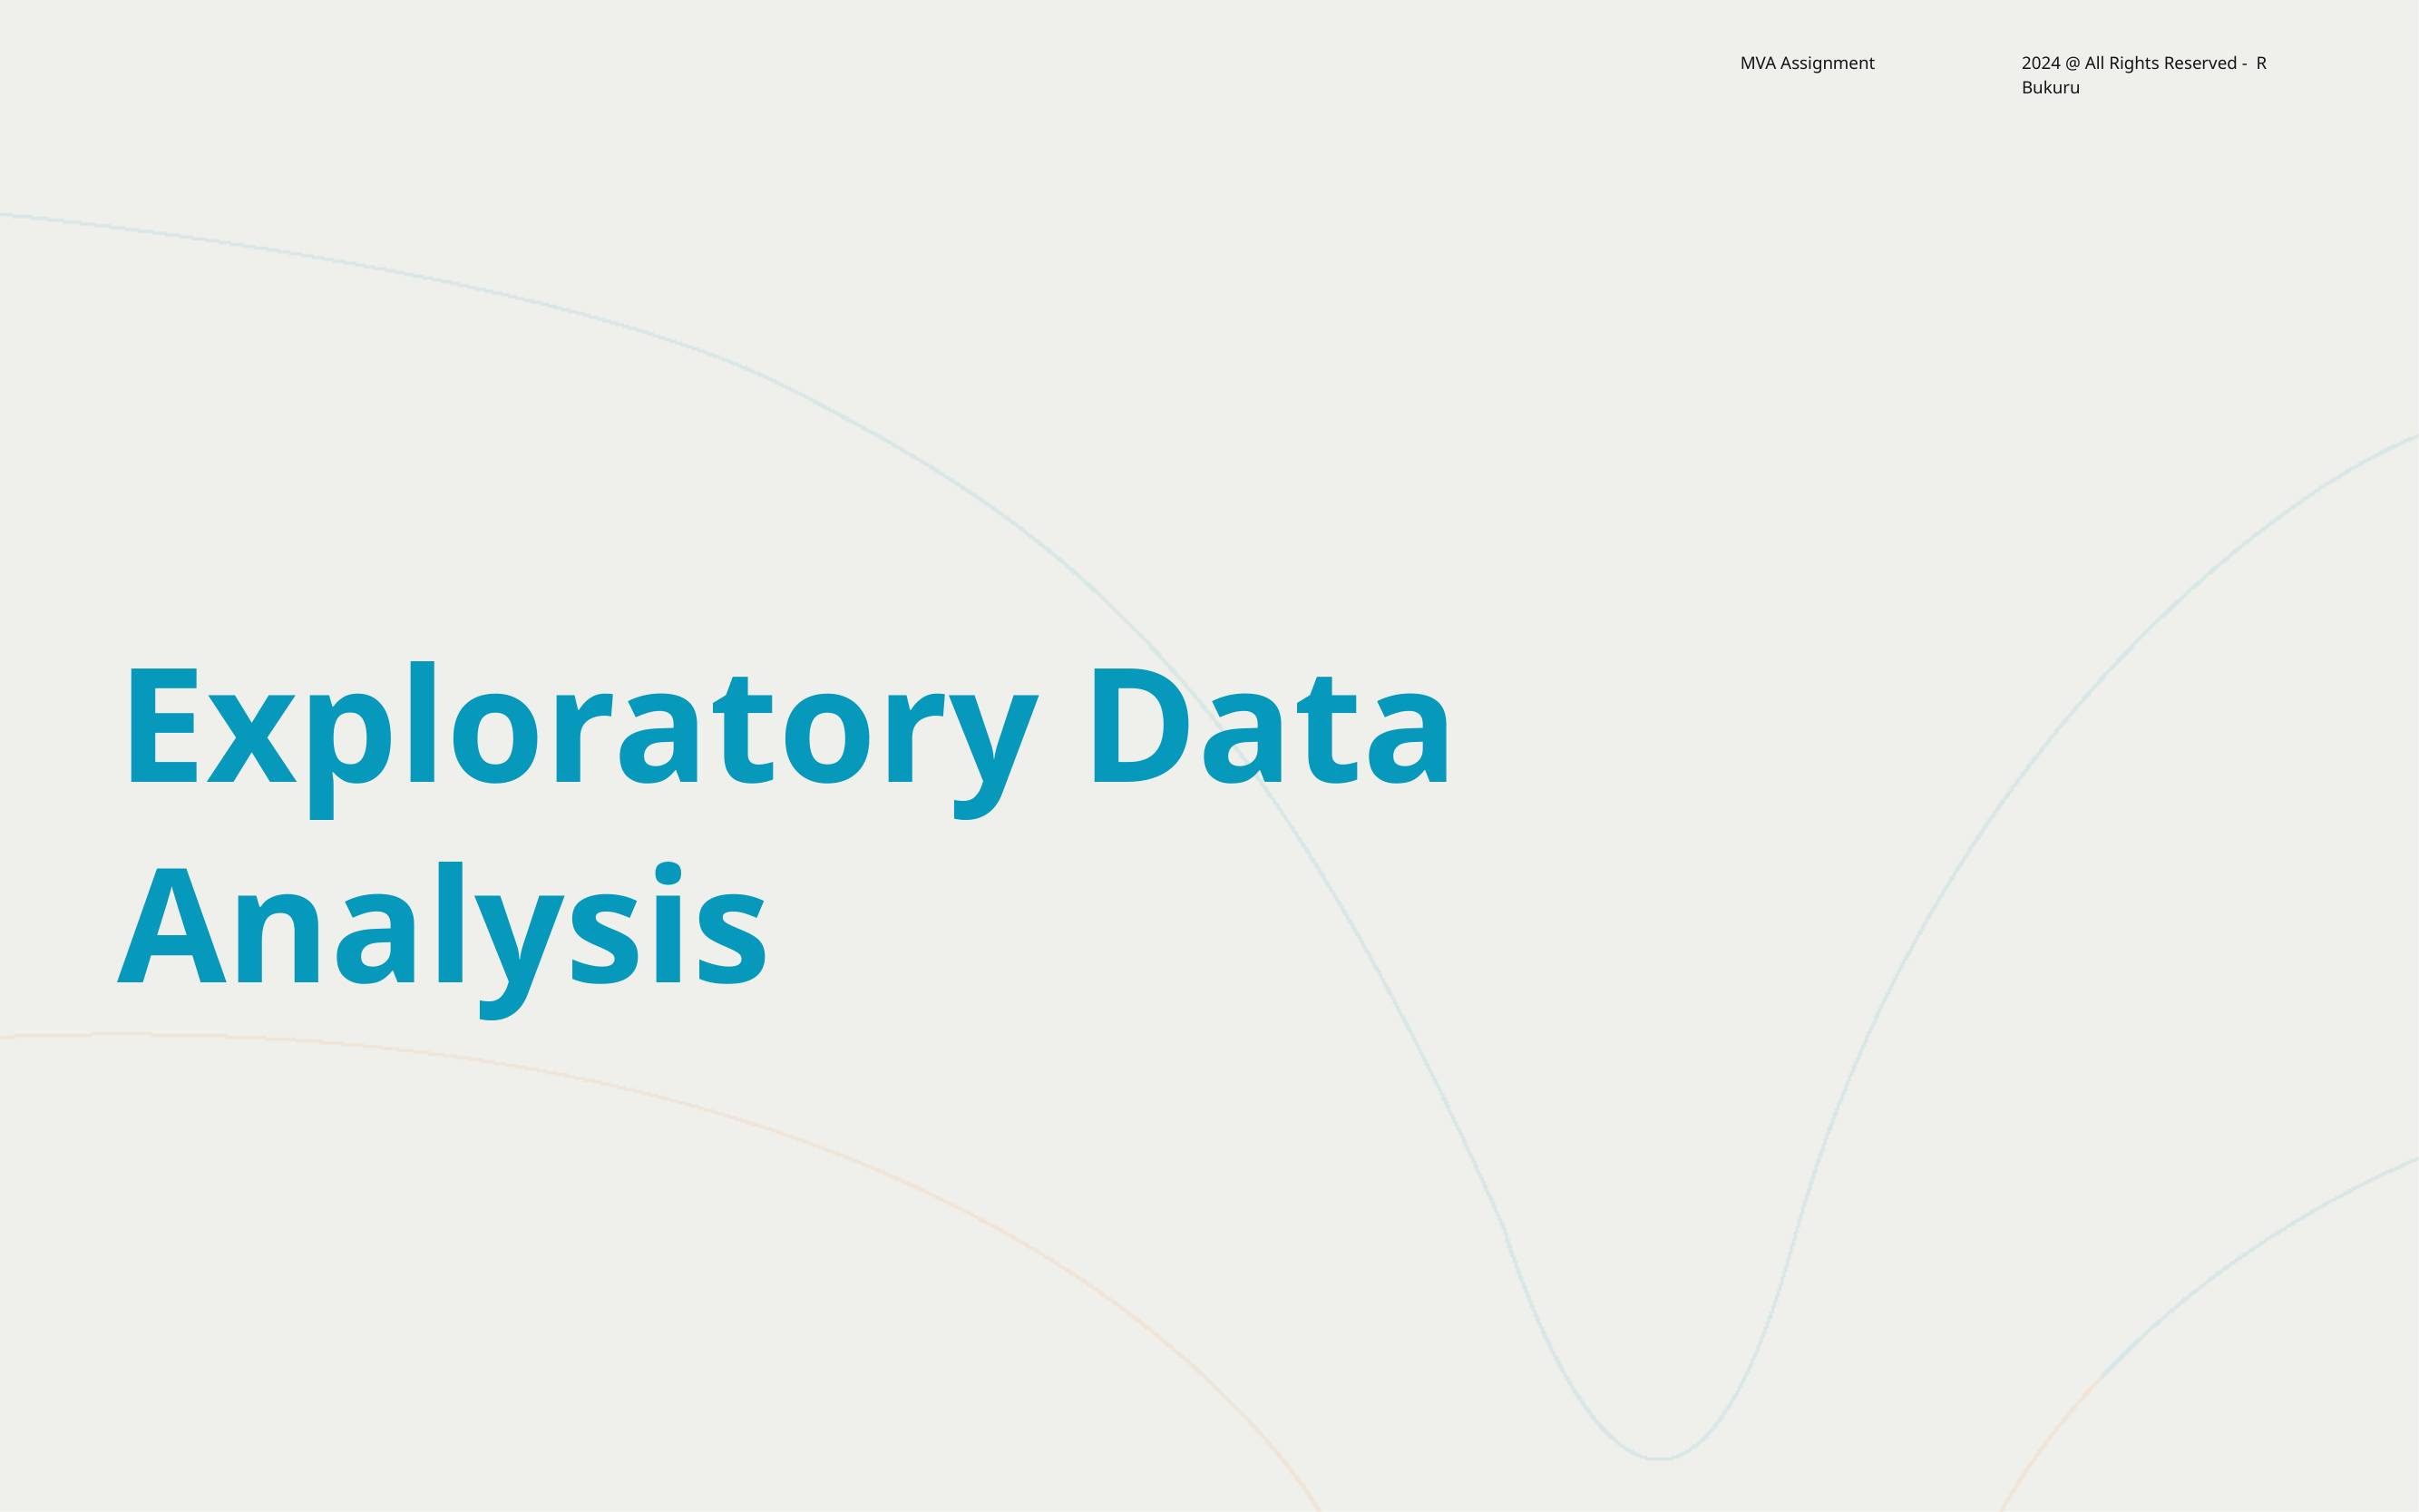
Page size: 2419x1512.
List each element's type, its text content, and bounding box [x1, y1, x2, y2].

text_box MVA Assignment [1738, 50, 1907, 73]
text_box 2024 @ All Rights Reserved - R Bukuru [2020, 45, 2272, 97]
picture [0, 210, 2419, 1512]
